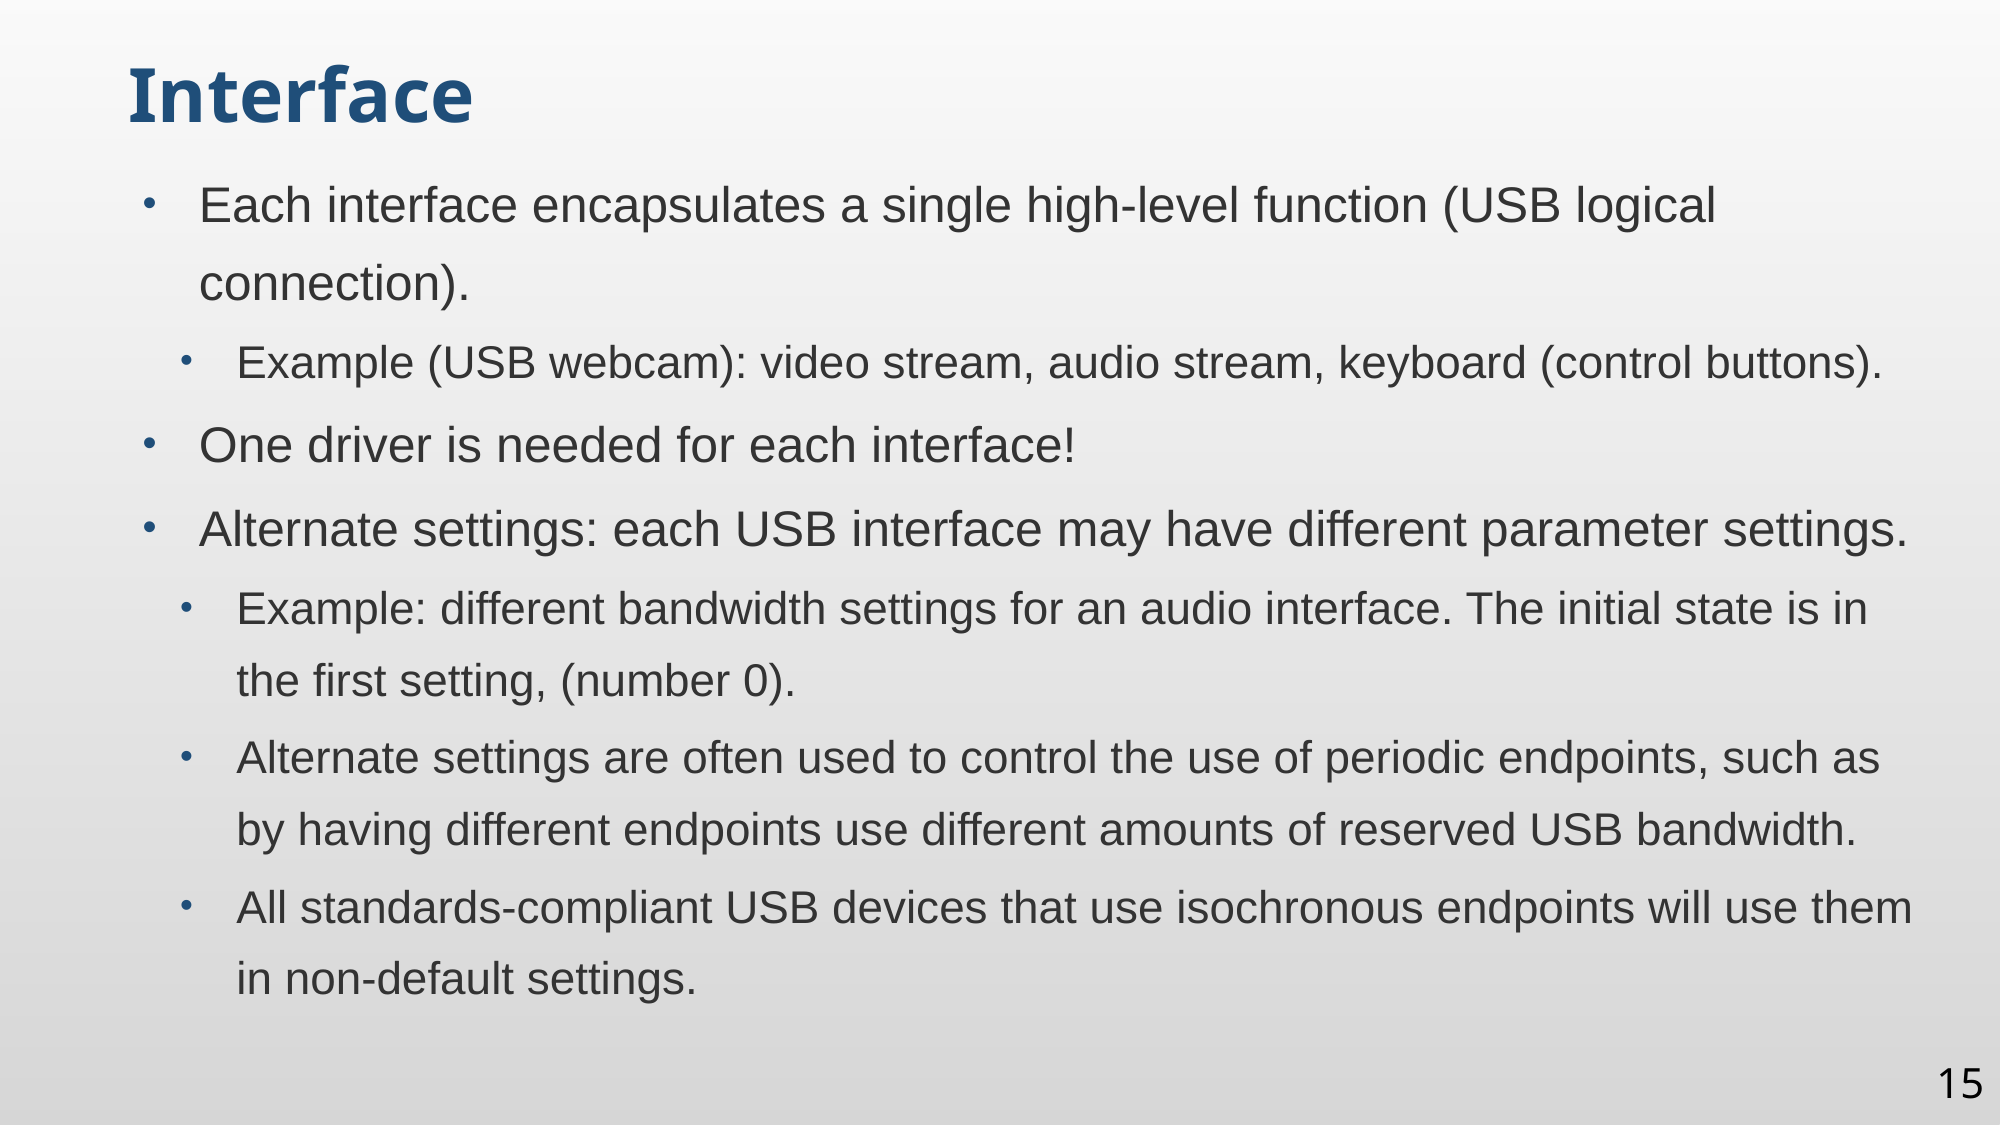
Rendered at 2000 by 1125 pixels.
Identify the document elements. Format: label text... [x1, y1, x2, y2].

text_box Interface [113, 30, 1886, 147]
list Each interface encapsulates a single high-level function (USB logical connection). Example (USB webcam): video stream, audio stream, keyboard (control buttons). One driver is needed for each interface! Alternate settings: each USB interface may have different parameter settings. Example: different bandwidth settings for an audio interface. The initial state is in the first setting, (number 0). Alternate settings are often used to control the use of periodic endpoints, such as by having different endpoints use different amounts of reserved USB bandwidth. All standards-compliant USB devices that use isochronous endpoints will use them in non-default settings. [125, 146, 1945, 1076]
text_box 15 [1811, 1070, 2000, 1101]
